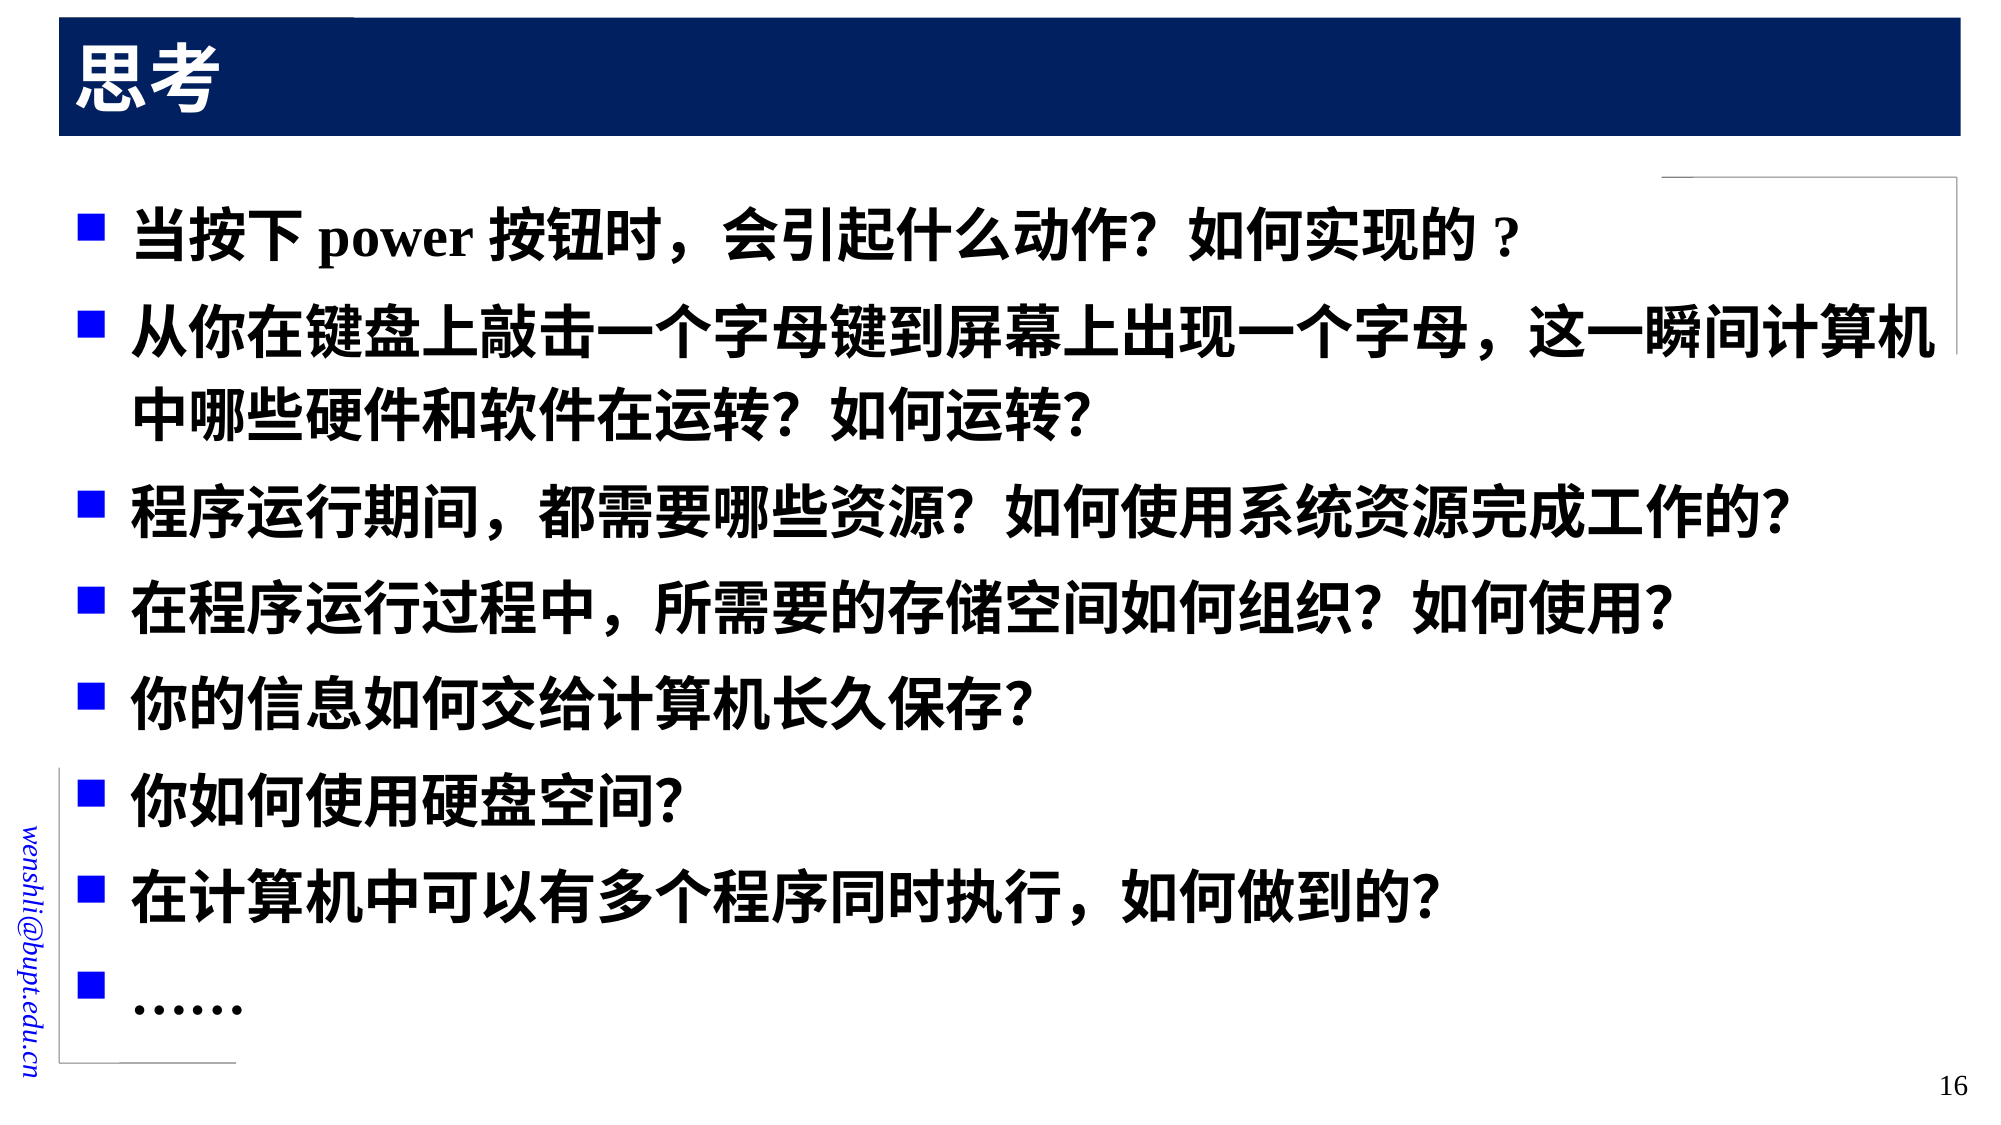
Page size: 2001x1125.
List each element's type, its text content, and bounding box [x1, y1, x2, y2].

title 思考 [58, 17, 1961, 137]
list 当按下power按钮时，会引起什么动作？如何实现的? 从你在键盘上敲击一个字母键到屏幕上出现一个字母，这一瞬间计算机中哪些硬件和软件在运转？如何运转？ 程序运行期间，都需要哪些资源？如何使用系统资源完成工作的？ 在程序运行过程中，所需要的存储空间如何组织？如何使用？ 你的信息如何交给计算机长久保存？ 你如何使用硬盘空间？ 在计算机中可以有多个程序同时执行，如何做到的？ …… [59, 177, 1955, 1063]
slide_number 16 [1816, 1058, 1984, 1113]
